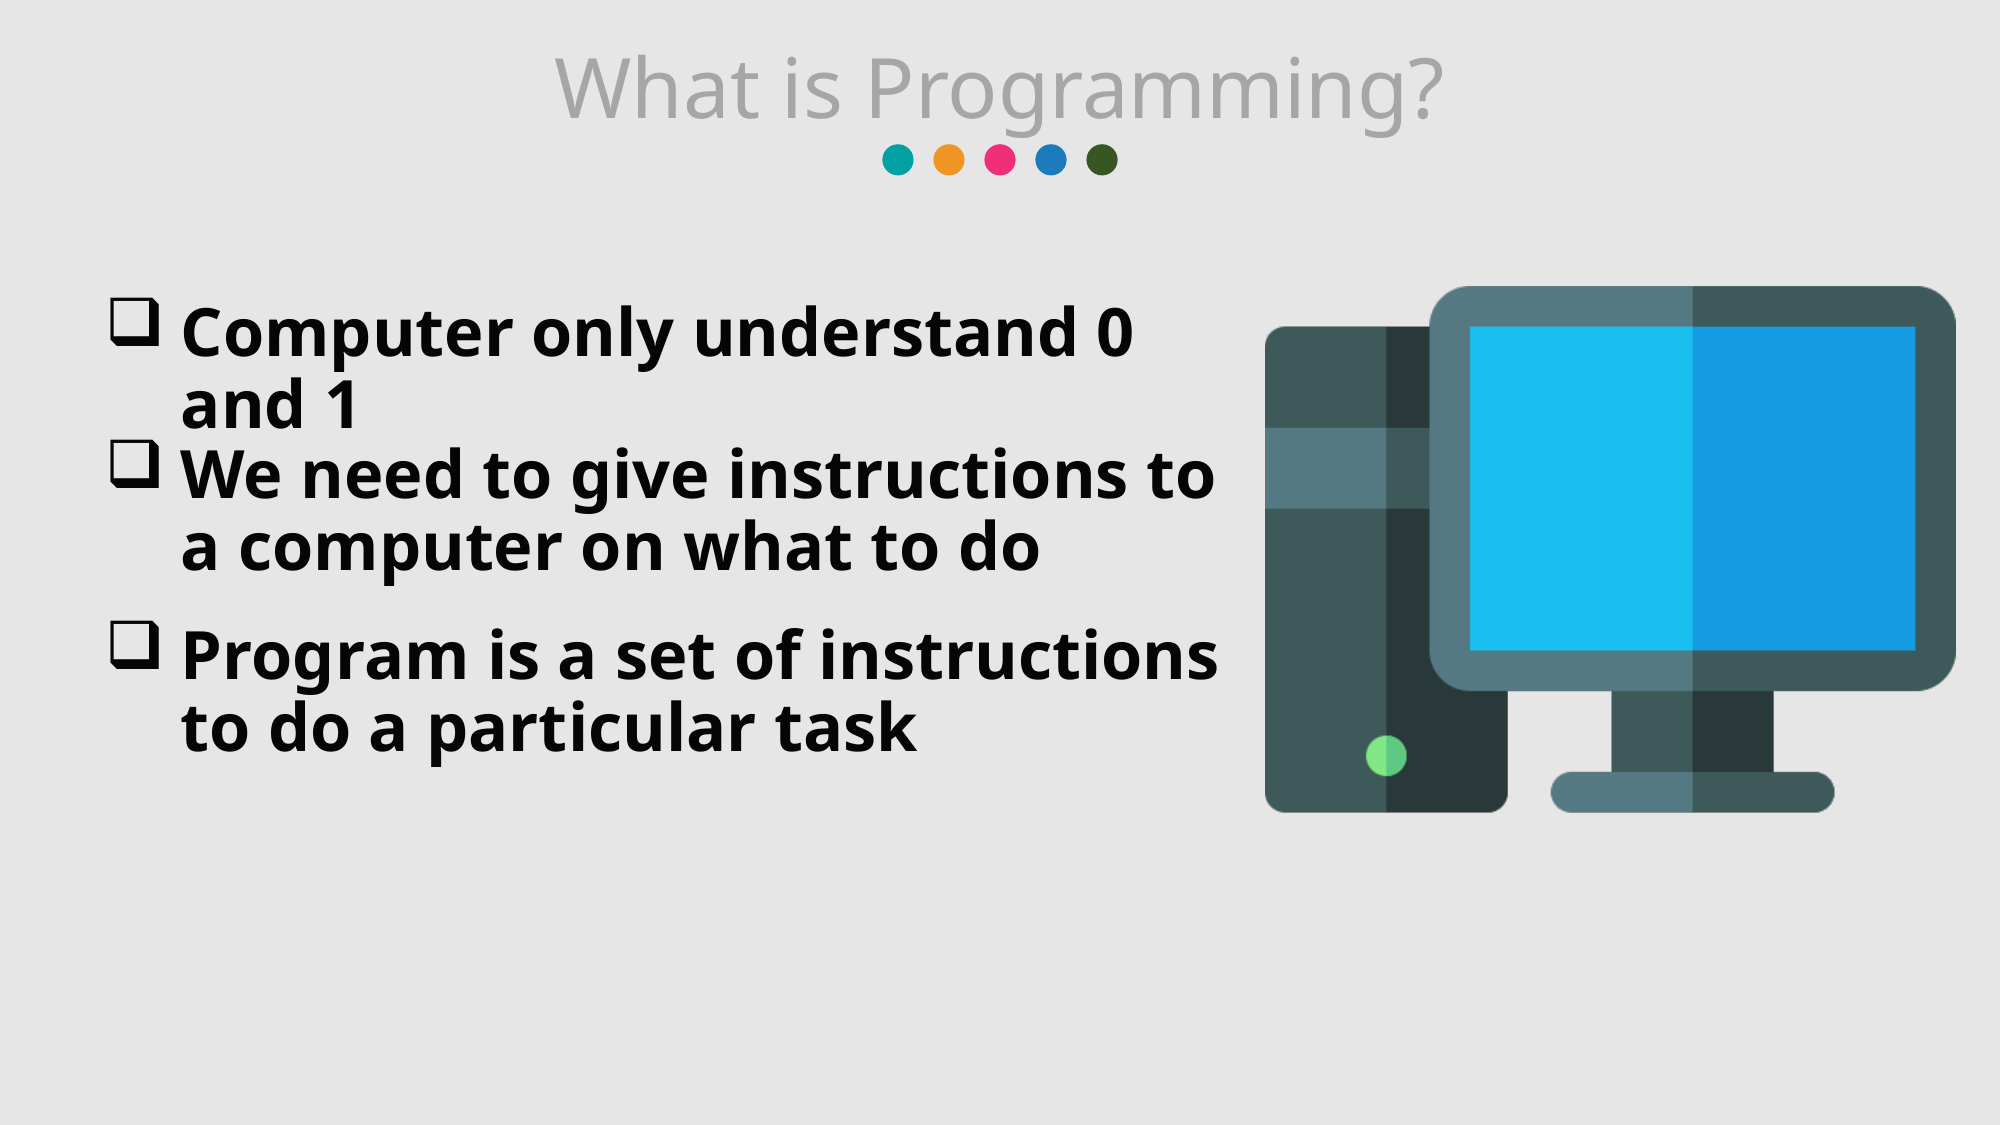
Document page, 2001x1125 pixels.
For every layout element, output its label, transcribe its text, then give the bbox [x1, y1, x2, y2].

text_box Computer only understand 0 and 1 [90, 291, 1190, 433]
text_box [932, 143, 966, 177]
text_box [881, 143, 915, 177]
picture [1265, 204, 1956, 895]
text_box What is Programming? [402, 28, 1597, 143]
text_box [1034, 143, 1068, 177]
text_box [983, 143, 1017, 177]
text_box [1085, 143, 1119, 177]
text_box We need to give instructions to a computer on what to do [90, 433, 1252, 592]
text_box Program is a set of instructions to do a particular task [90, 614, 1252, 774]
